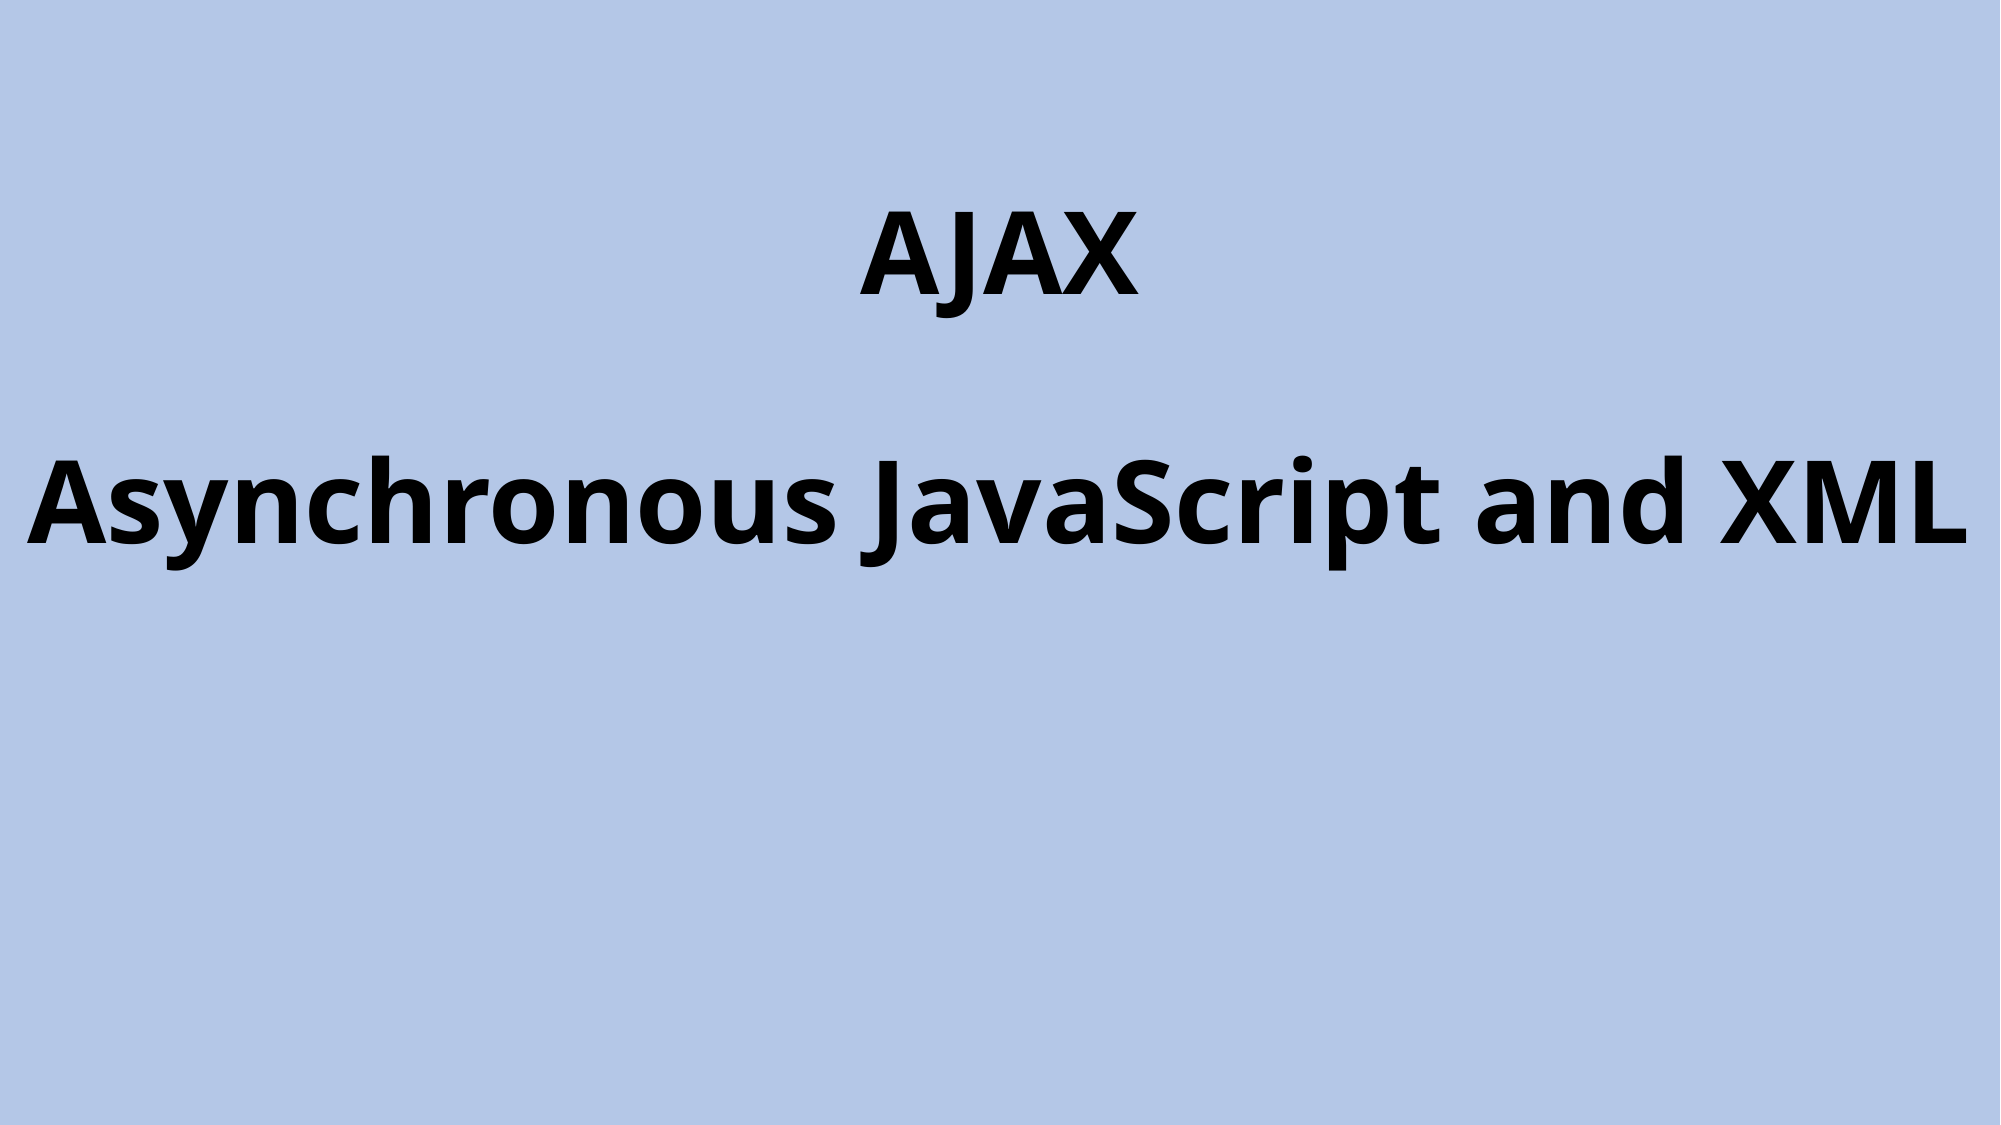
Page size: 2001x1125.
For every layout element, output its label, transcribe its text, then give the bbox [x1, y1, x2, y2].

title AJAX Asynchronous JavaScript and XML [0, 184, 2000, 576]
